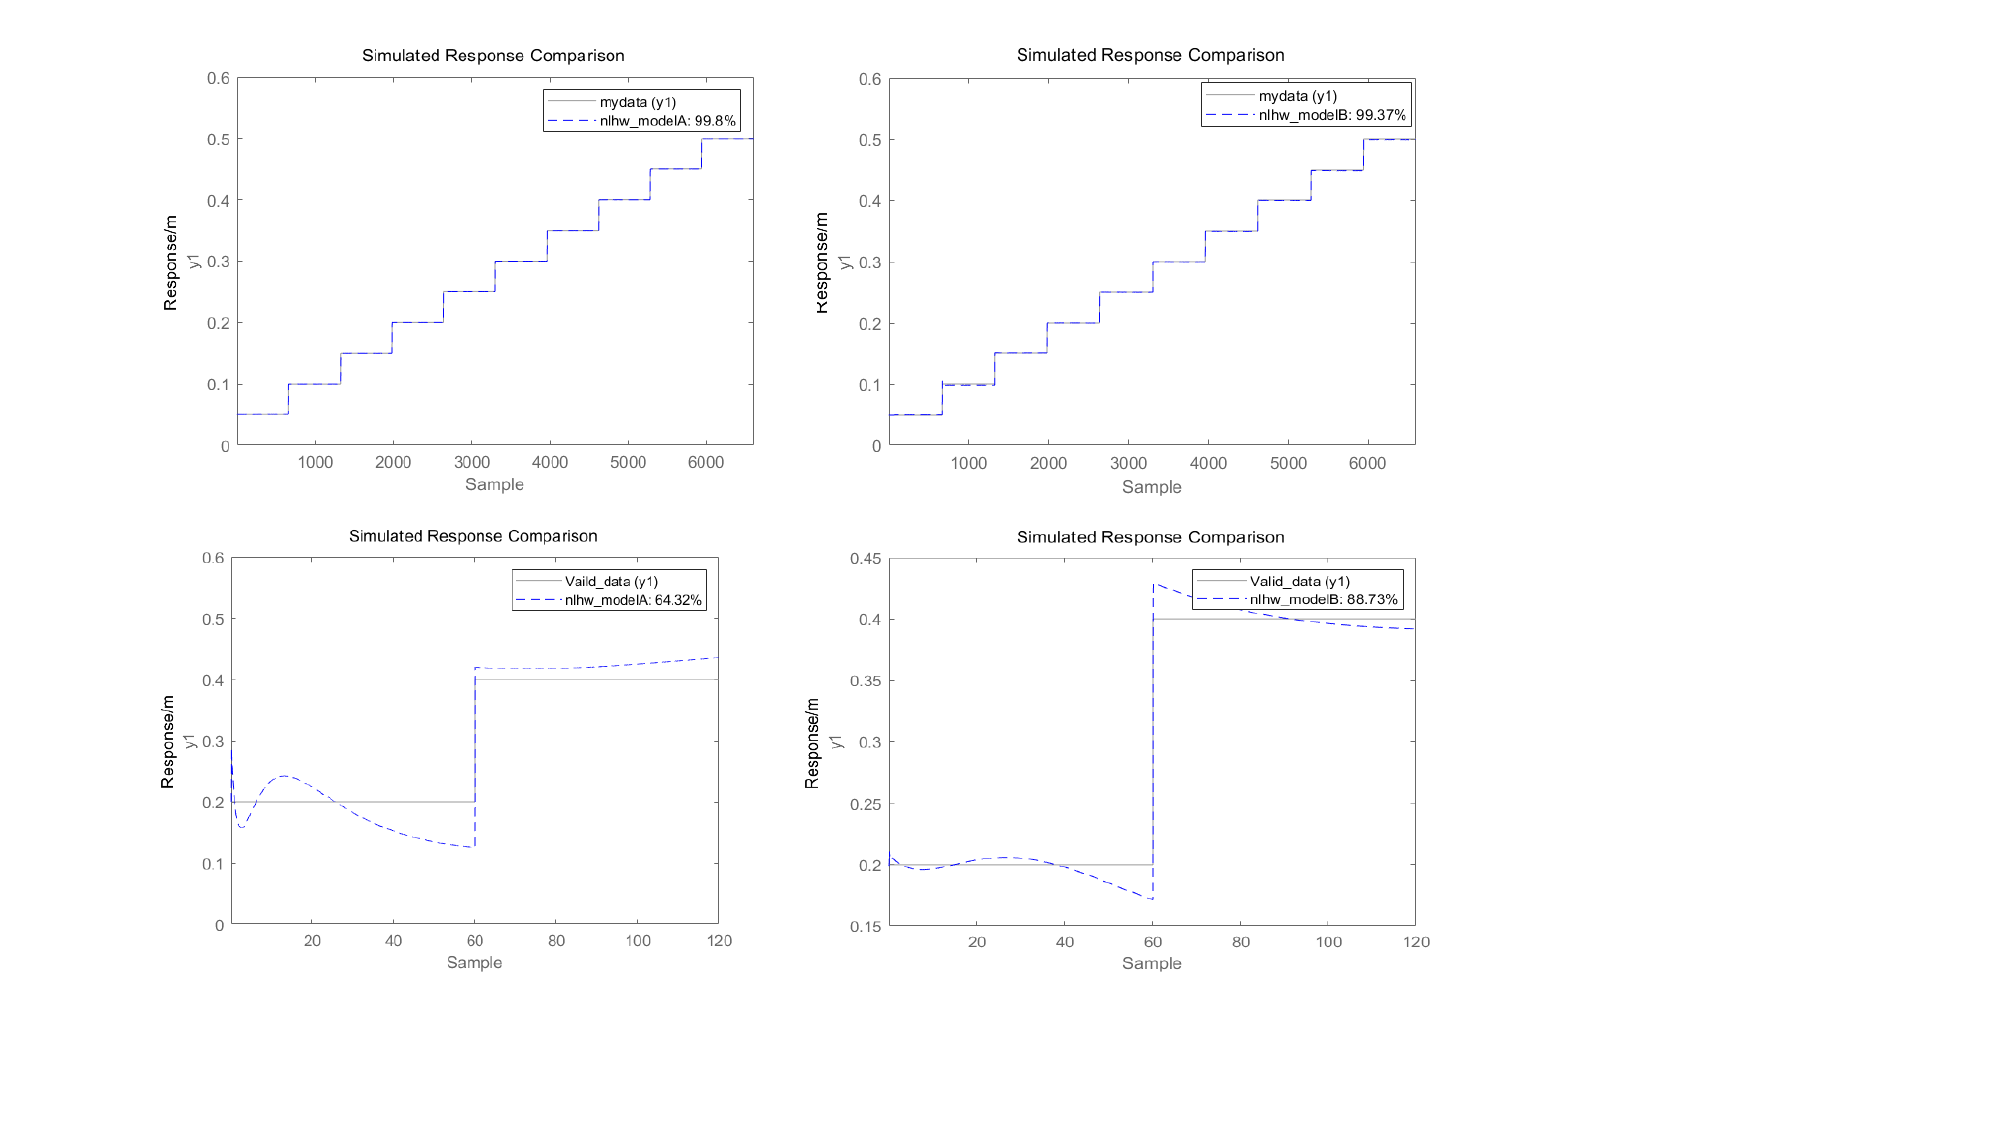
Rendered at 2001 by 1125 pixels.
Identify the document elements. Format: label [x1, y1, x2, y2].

picture [790, 511, 1481, 977]
picture [140, 30, 817, 496]
list [817, 30, 1481, 496]
picture [139, 510, 779, 975]
